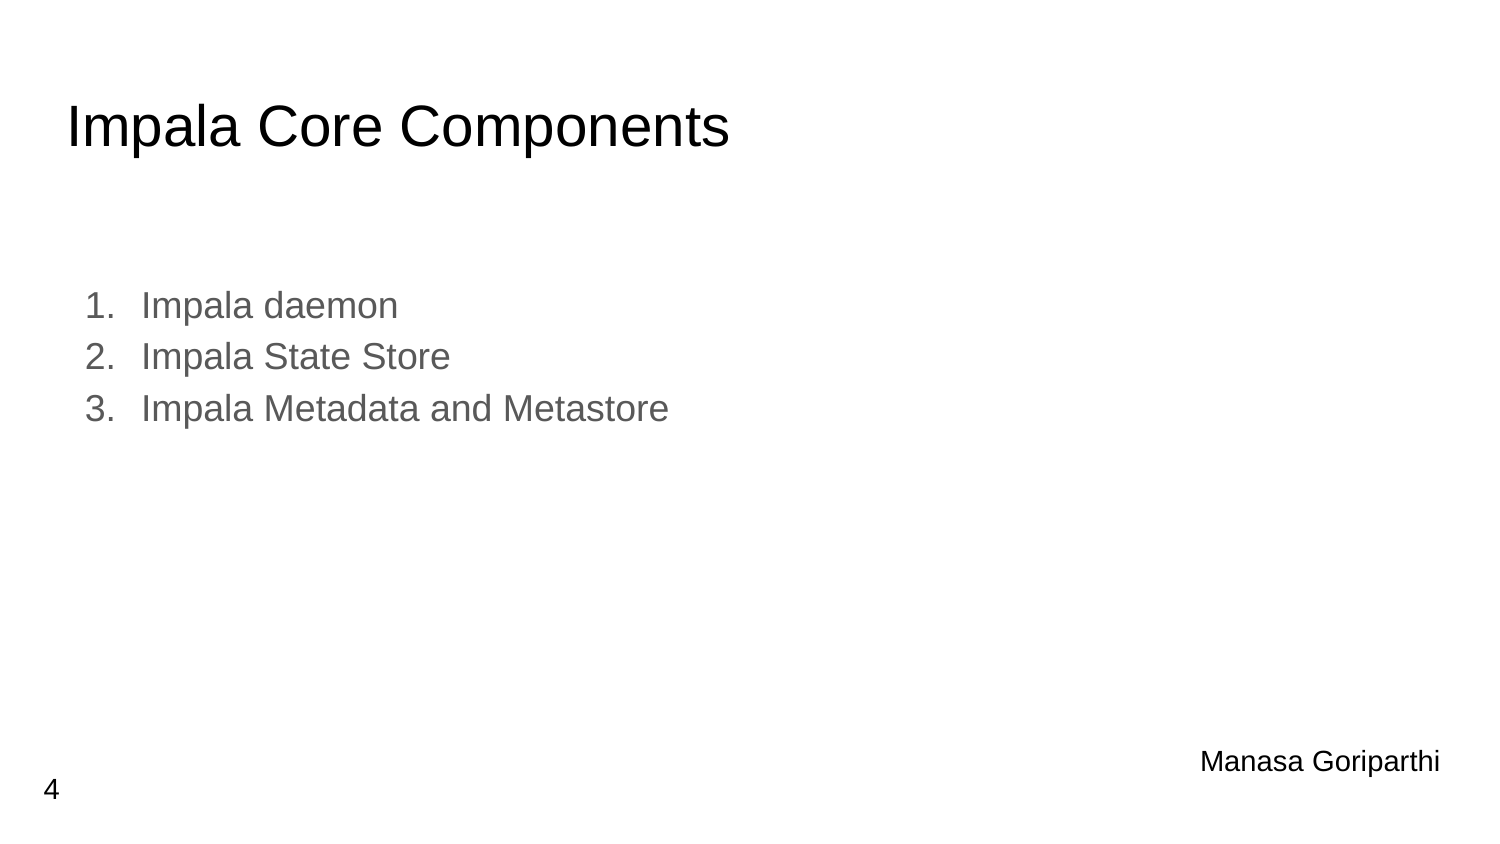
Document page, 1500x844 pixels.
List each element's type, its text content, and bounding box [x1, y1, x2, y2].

text_box 4 [28, 755, 104, 827]
list Impala daemon Impala State Store Impala Metadata and Metastore [51, 180, 1449, 750]
title Impala Core Components [51, 72, 1449, 167]
text_box Manasa Goriparthi [1086, 727, 1481, 822]
